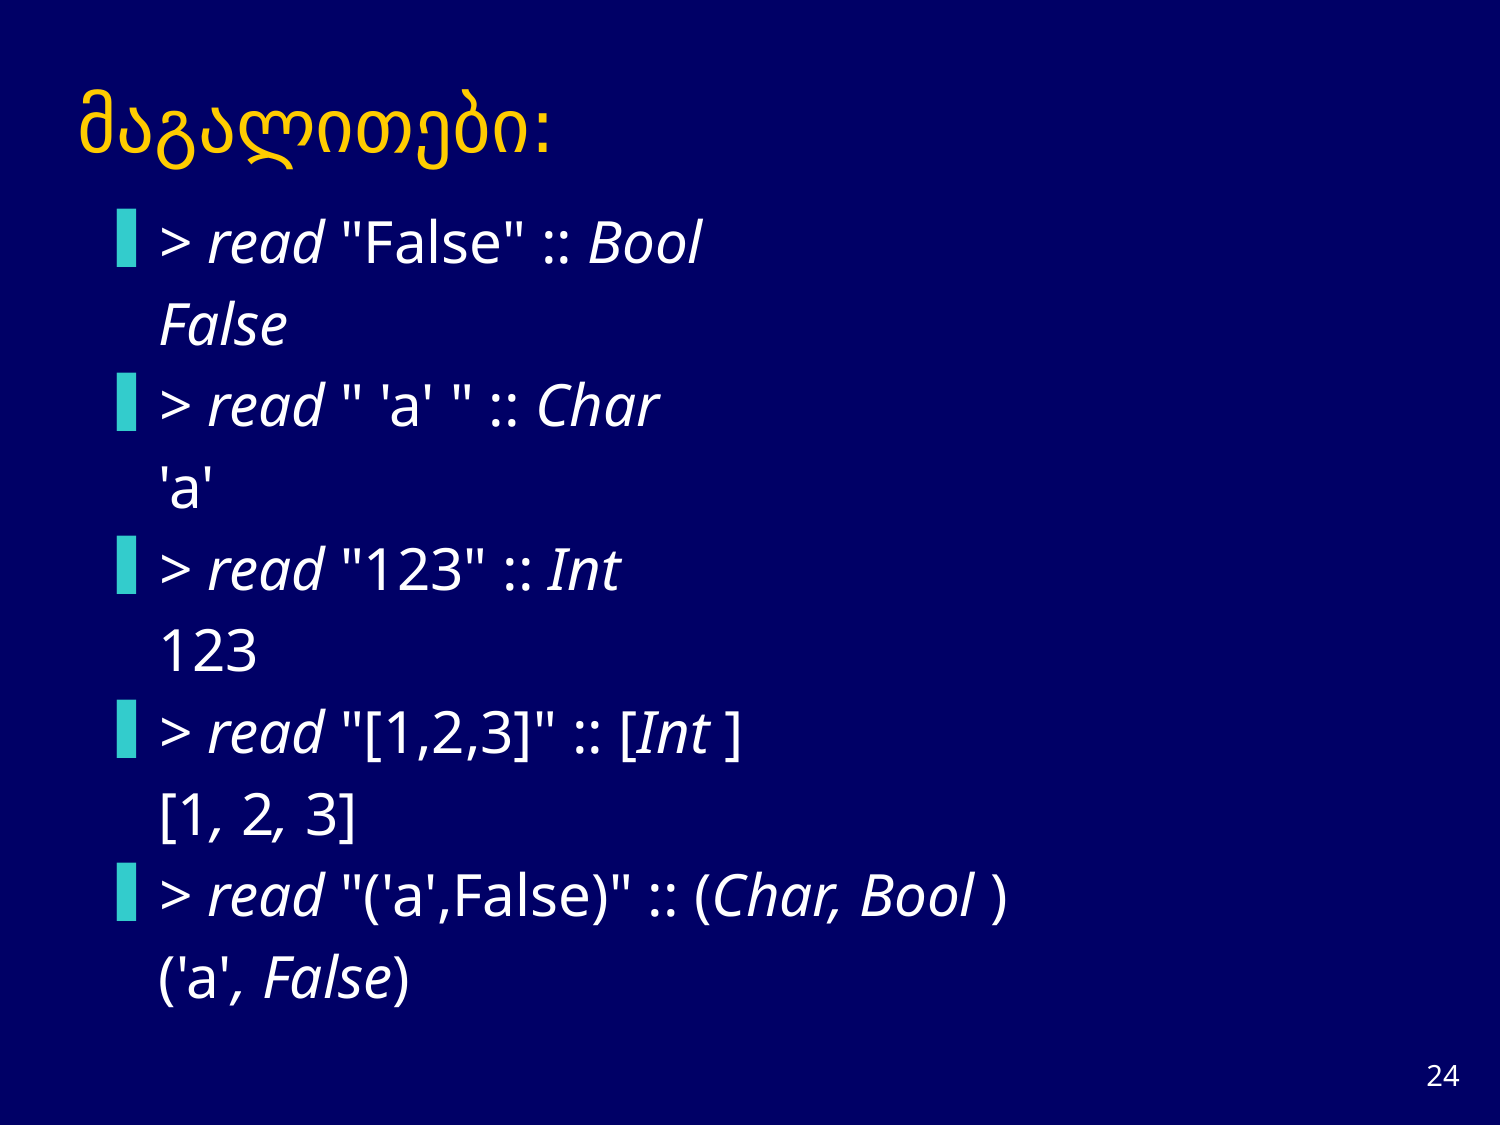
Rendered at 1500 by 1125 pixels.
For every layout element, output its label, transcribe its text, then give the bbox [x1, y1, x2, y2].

title მაგალითები: [62, 62, 1338, 176]
list > read "False" :: Bool False > read " 'a' " :: Char 'a' > read "123" :: Int 123 > read "[1,2,3]" :: [Int ] [1, 2, 3] > read "('a',False)" :: (Char, Bool ) ('a', False) [87, 197, 1430, 1063]
slide_number 23 [1374, 1049, 1476, 1101]
